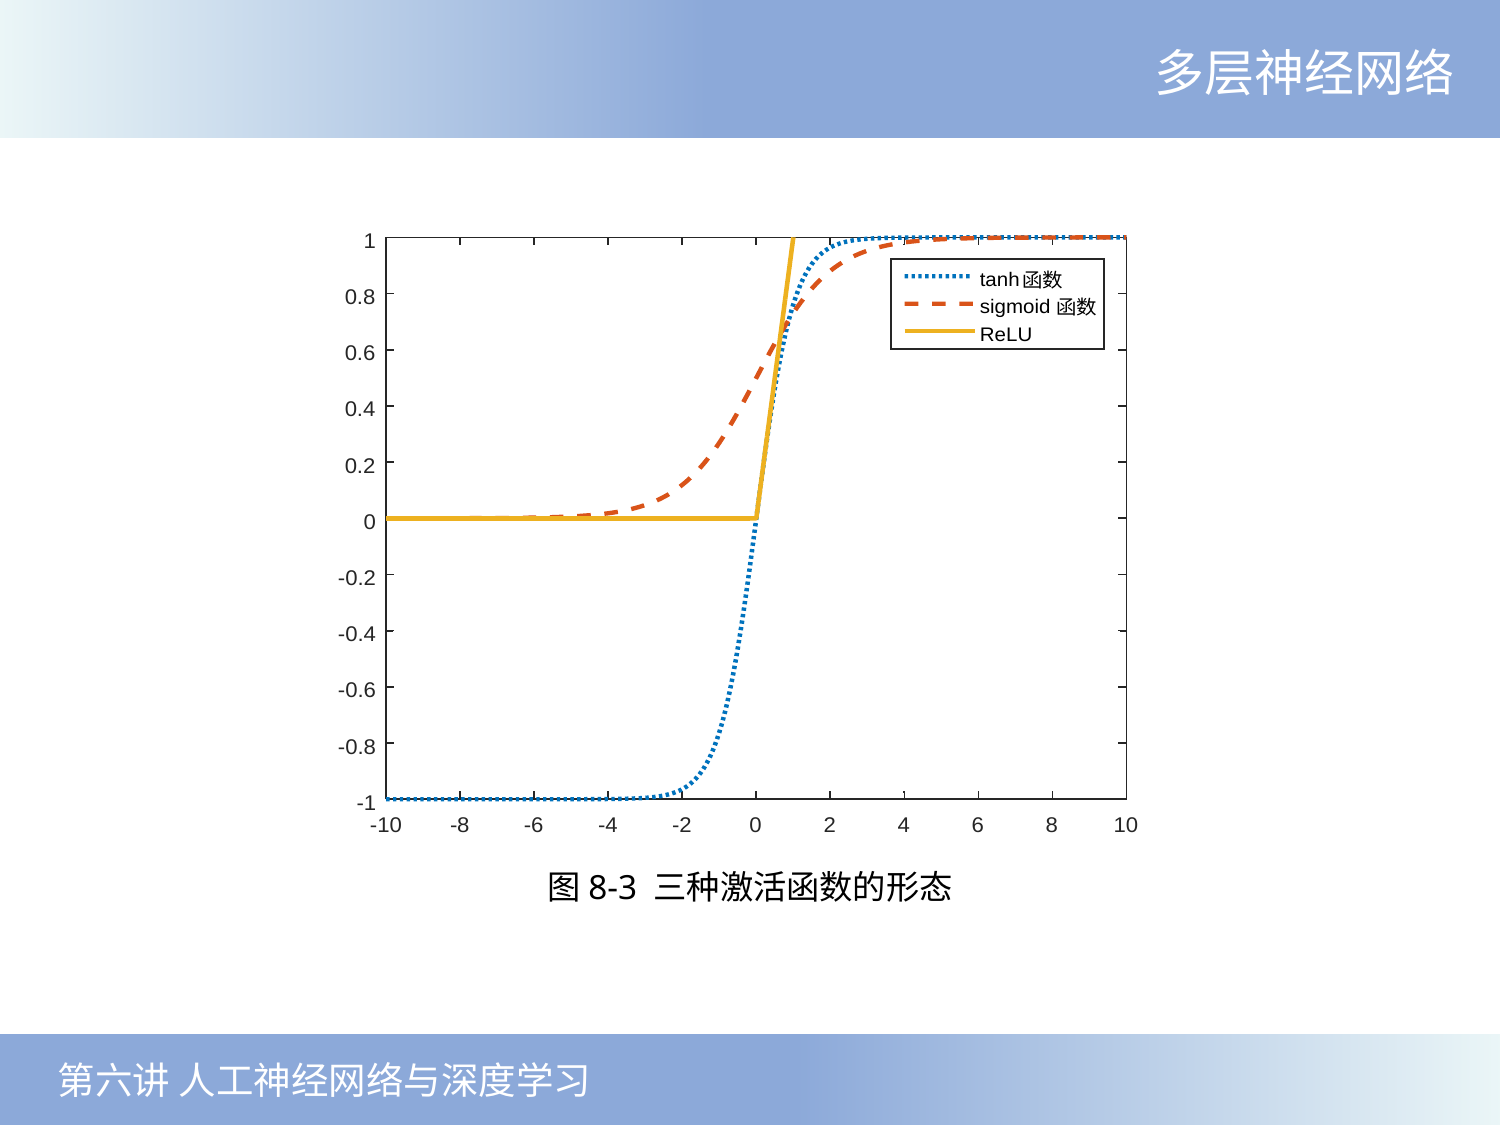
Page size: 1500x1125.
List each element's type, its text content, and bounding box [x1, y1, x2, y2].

picture [328, 207, 1172, 859]
text_box 第六讲 人工神经网络与深度学习 [0, 1034, 1500, 1125]
text_box [0, 0, 1500, 138]
text_box 图8‑3 三种激活函数的形态 [532, 859, 968, 914]
text_box 多层神经网络 [1138, 18, 1471, 125]
